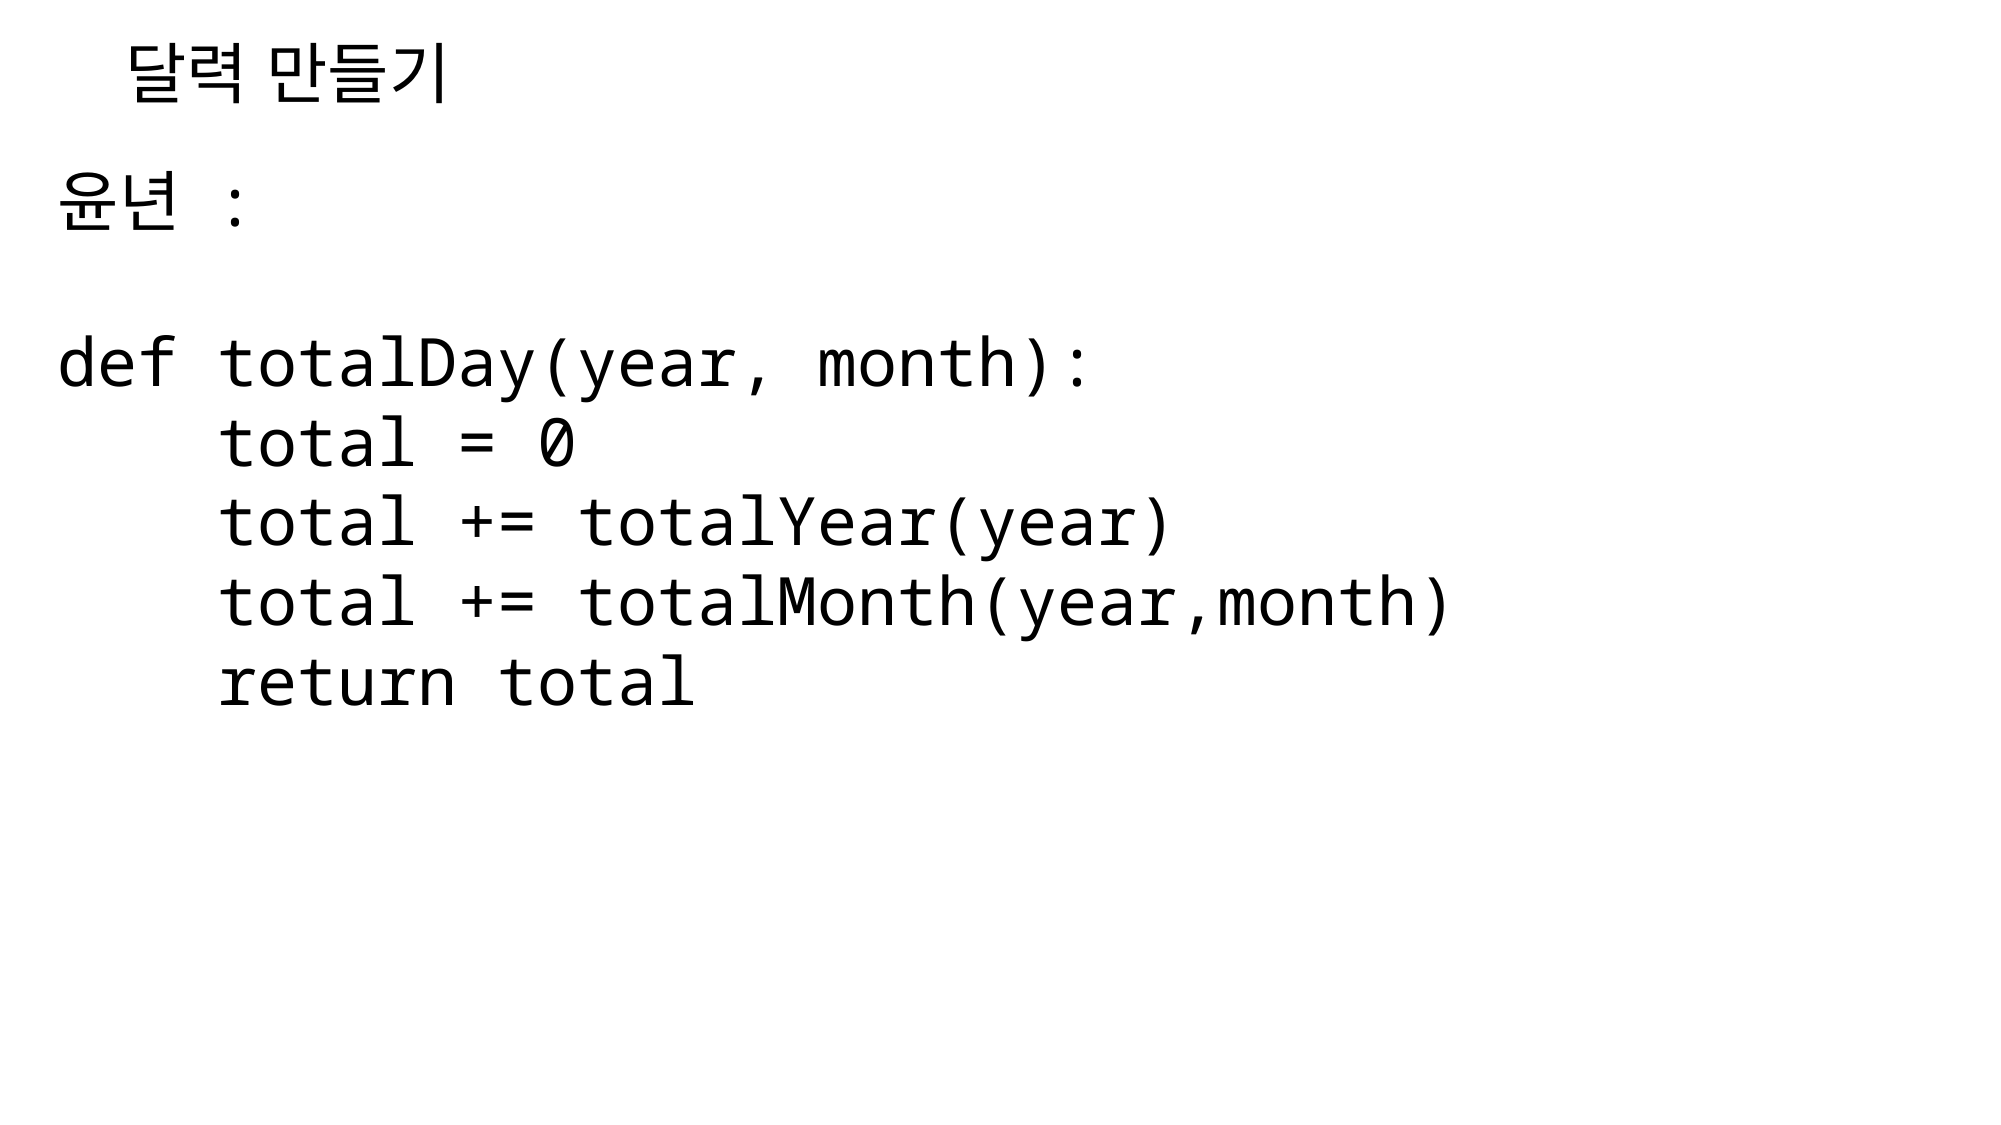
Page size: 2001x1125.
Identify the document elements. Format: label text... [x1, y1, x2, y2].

text_box 달력 만들기 [110, 24, 485, 120]
text_box 윤년 : def totalDay(year, month): total = 0 total += totalYear(year) total += totalMonth(year,month) return total [42, 152, 1473, 807]
